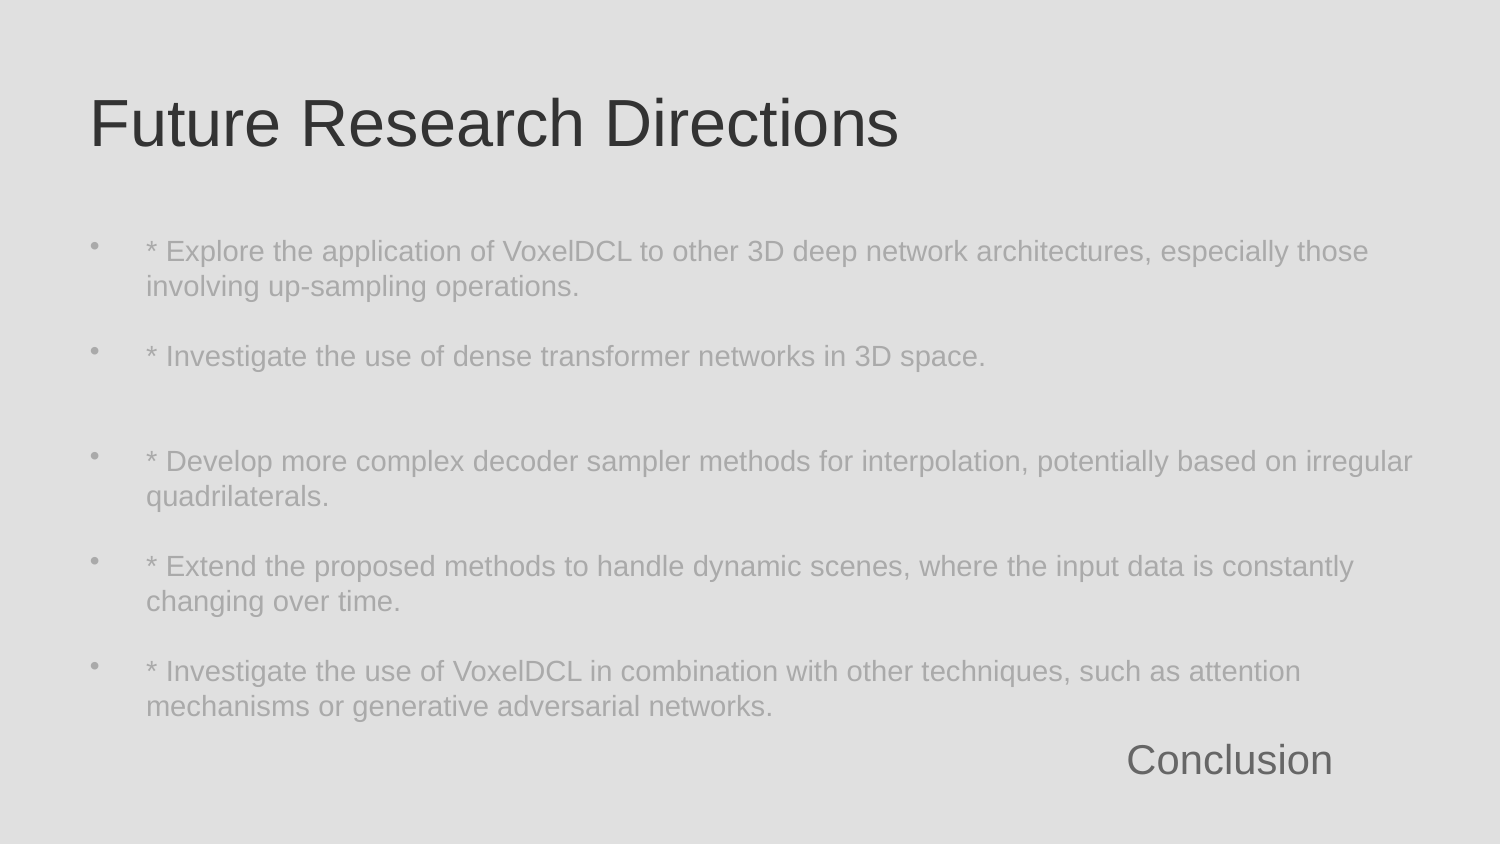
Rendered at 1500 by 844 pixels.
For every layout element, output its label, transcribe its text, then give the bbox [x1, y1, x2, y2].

text_box * Develop more complex decoder sampler methods for interpolation, potentially based on irregular quadrilaterals. [74, 434, 1470, 539]
text_box Future Research Directions [74, 44, 1425, 195]
text_box * Extend the proposed methods to handle dynamic scenes, where the input data is constantly changing over time. [74, 539, 1470, 644]
text_box * Investigate the use of dense transformer networks in 3D space. [74, 329, 1470, 434]
text_box Conclusion [929, 719, 1500, 795]
text_box * Explore the application of VoxelDCL to other 3D deep network architectures, especially those involving up-sampling operations. [74, 224, 1470, 329]
text_box * Investigate the use of VoxelDCL in combination with other techniques, such as attention mechanisms or generative adversarial networks. [74, 644, 1470, 750]
